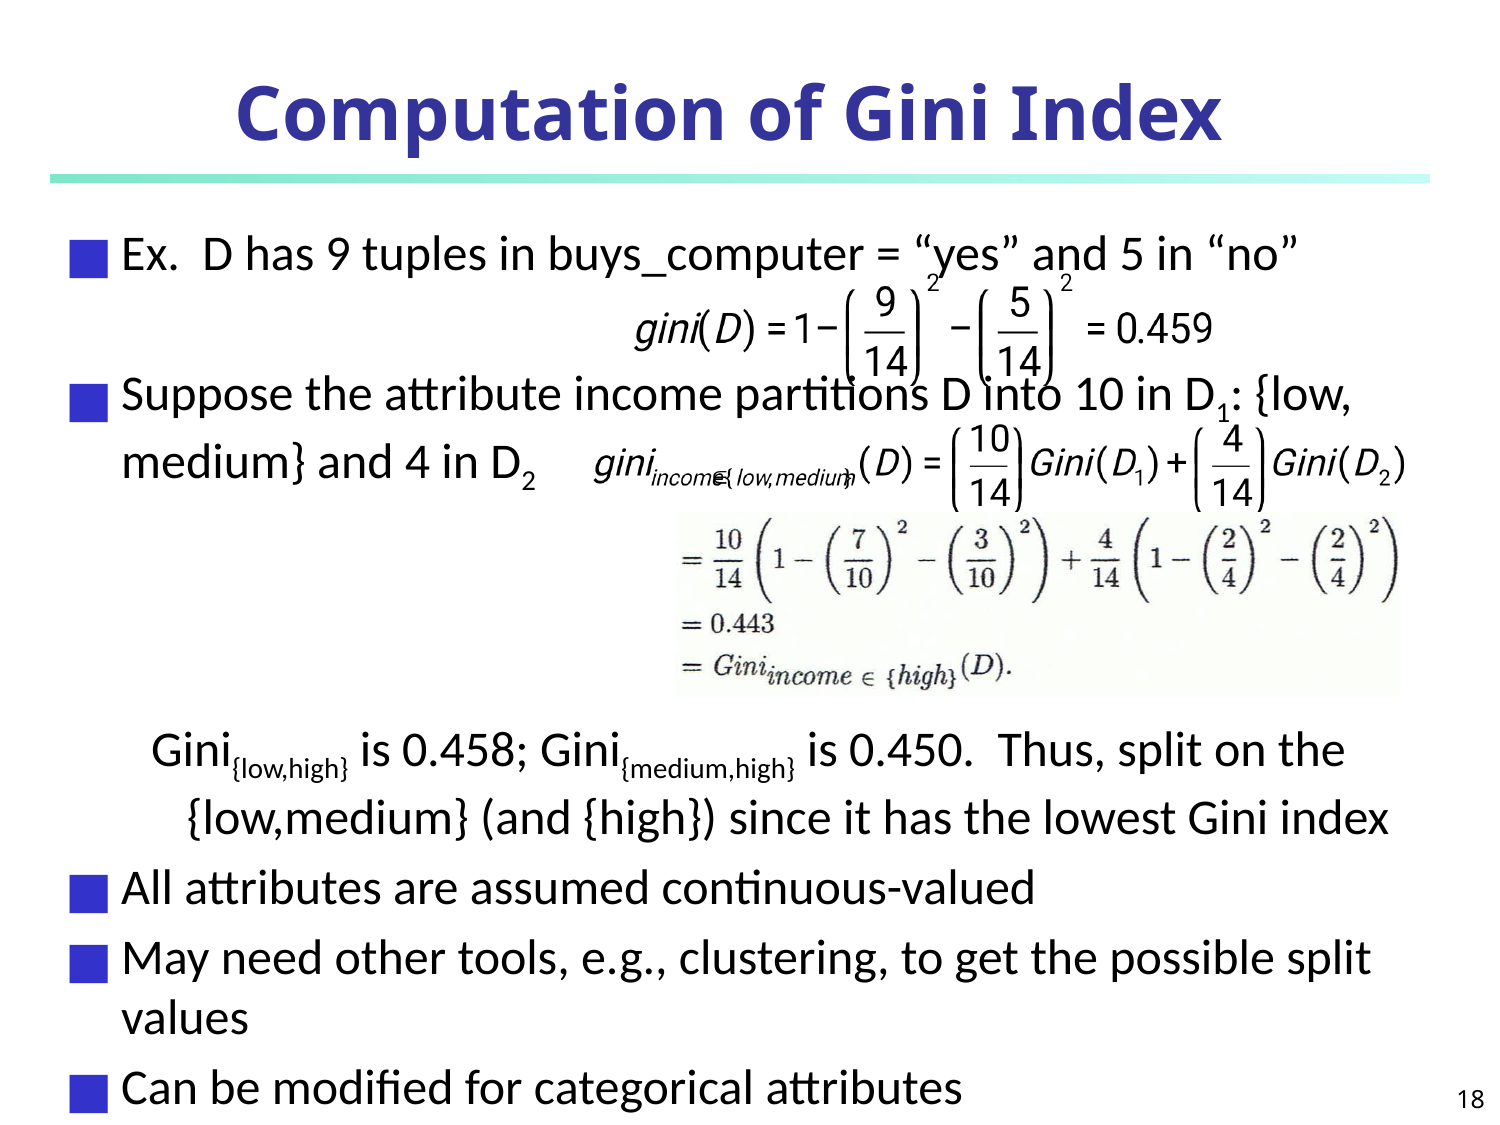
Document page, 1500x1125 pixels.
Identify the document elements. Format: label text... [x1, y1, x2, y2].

list Ex. D has 9 tuples in buys_computer = “yes” and 5 in “no” Suppose the attribute income partitions D into 10 in D1: {low, medium} and 4 in D2 Gini{low,high} is 0.458; Gini{medium,high} is 0.450. Thus, split on the {low,medium} (and {high}) since it has the lowest Gini index All attributes are assumed continuous-valued May need other tools, e.g., clustering, to get the possible split values Can be modified for categorical attributes [50, 212, 1475, 1113]
picture [584, 412, 1412, 696]
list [624, 262, 1213, 392]
title Computation of Gini Index [50, 62, 1429, 163]
text_box ‹#› [1187, 1062, 1500, 1125]
